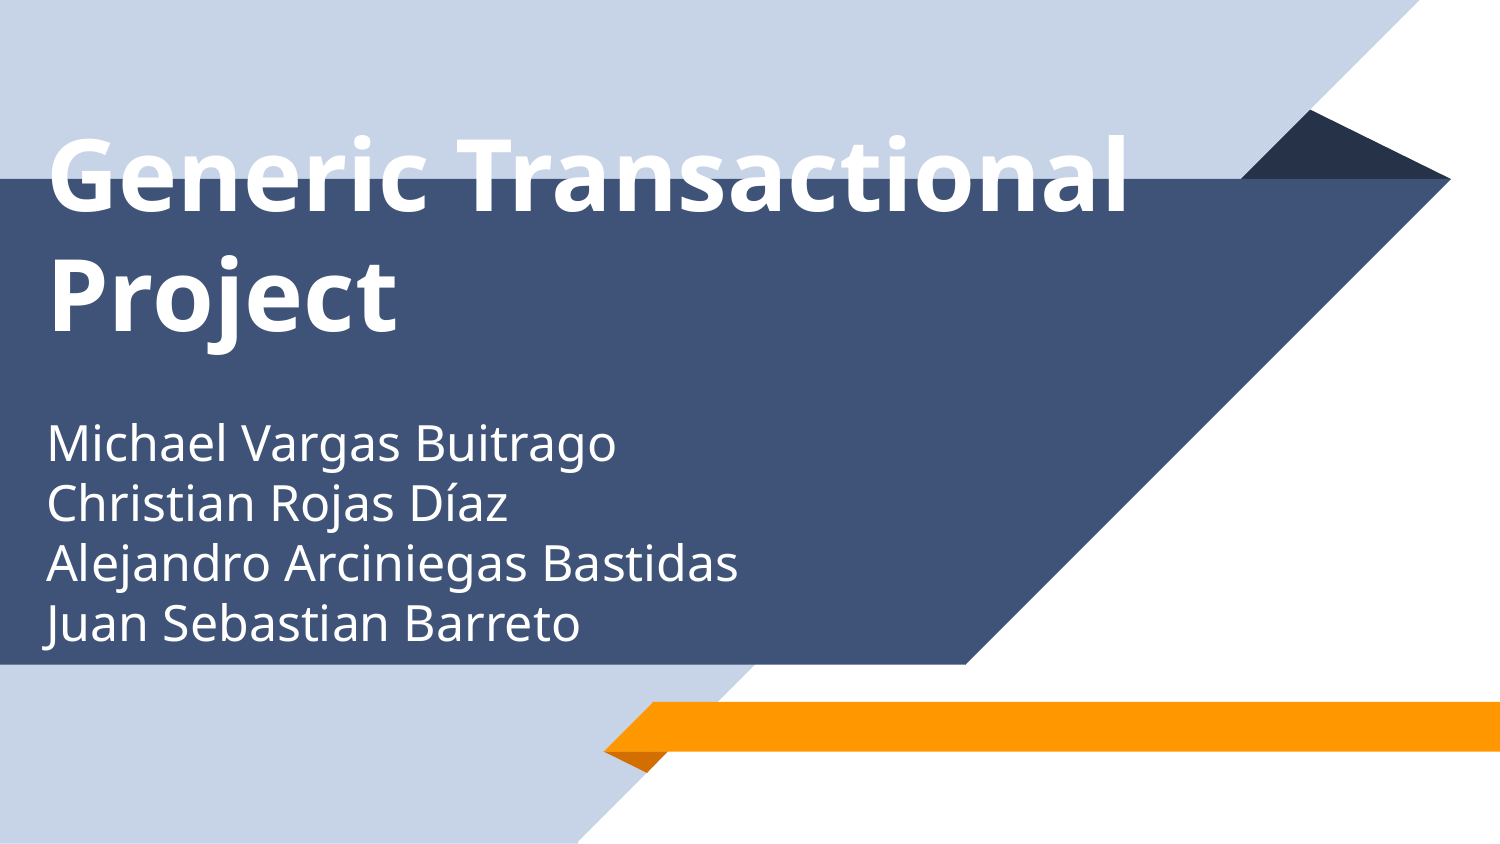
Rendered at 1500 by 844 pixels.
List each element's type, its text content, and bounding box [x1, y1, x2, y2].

title Generic Transactional Project Michael Vargas Buitrago Christian Rojas Díaz Alejandro Arciniegas Bastidas Juan Sebastian Barreto [31, 18, 1330, 505]
